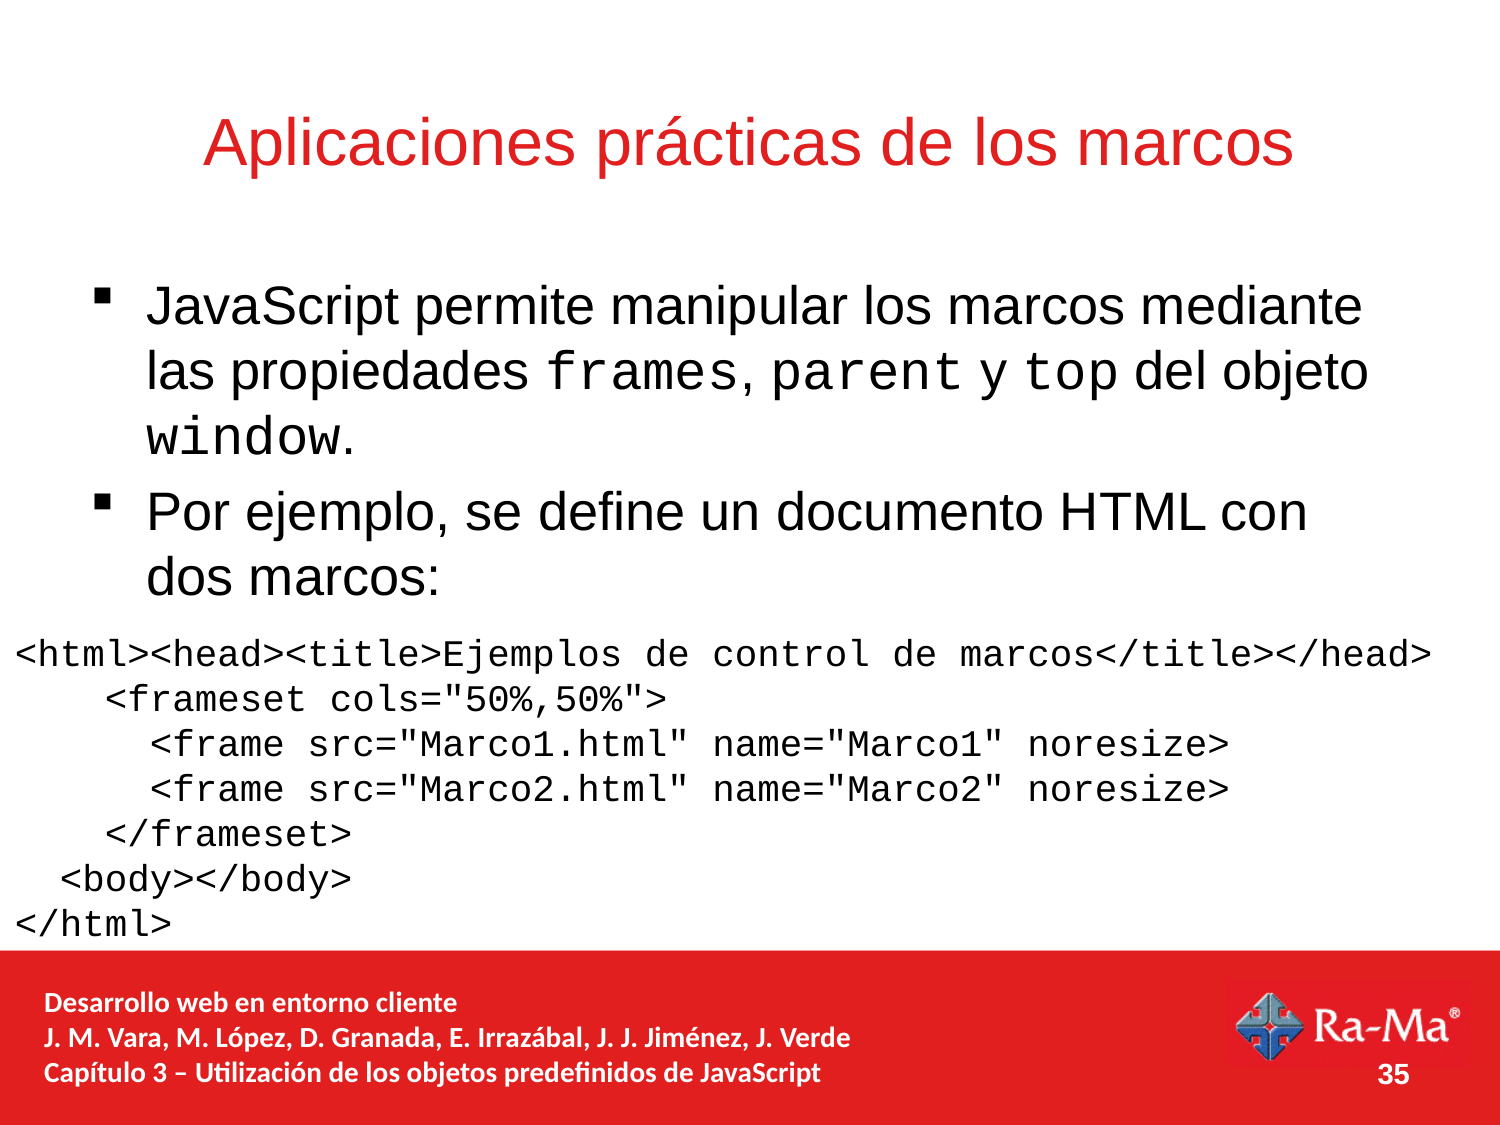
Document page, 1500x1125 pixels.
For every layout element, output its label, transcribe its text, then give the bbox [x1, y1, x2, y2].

list JavaScript permite manipular los marcos mediante las propiedades frames, parent y top del objeto window. Por ejemplo, se define un documento HTML con dos marcos: [75, 262, 1425, 621]
text_box <html><head><title>Ejemplos de control de marcos</title></head> <frameset cols="50%,50%"> <frame src="Marco1.html" name="Marco1" noresize> <frame src="Marco2.html" name="Marco2" noresize> </frameset> <body></body> </html> [0, 621, 1500, 997]
picture [0, 997, 1500, 1125]
slide_number 35 [1074, 1042, 1425, 1103]
title Aplicaciones prácticas de los marcos [75, 45, 1425, 233]
footer Desarrollo web en entorno cliente J. M. Vara, M. López, D. Granada, E. Irrazábal, J. J. Jiménez, J. Verde Capítulo 3 – Utilización de los objetos predefinidos de JavaScript [29, 975, 1058, 1099]
picture [0, 0, 1500, 621]
